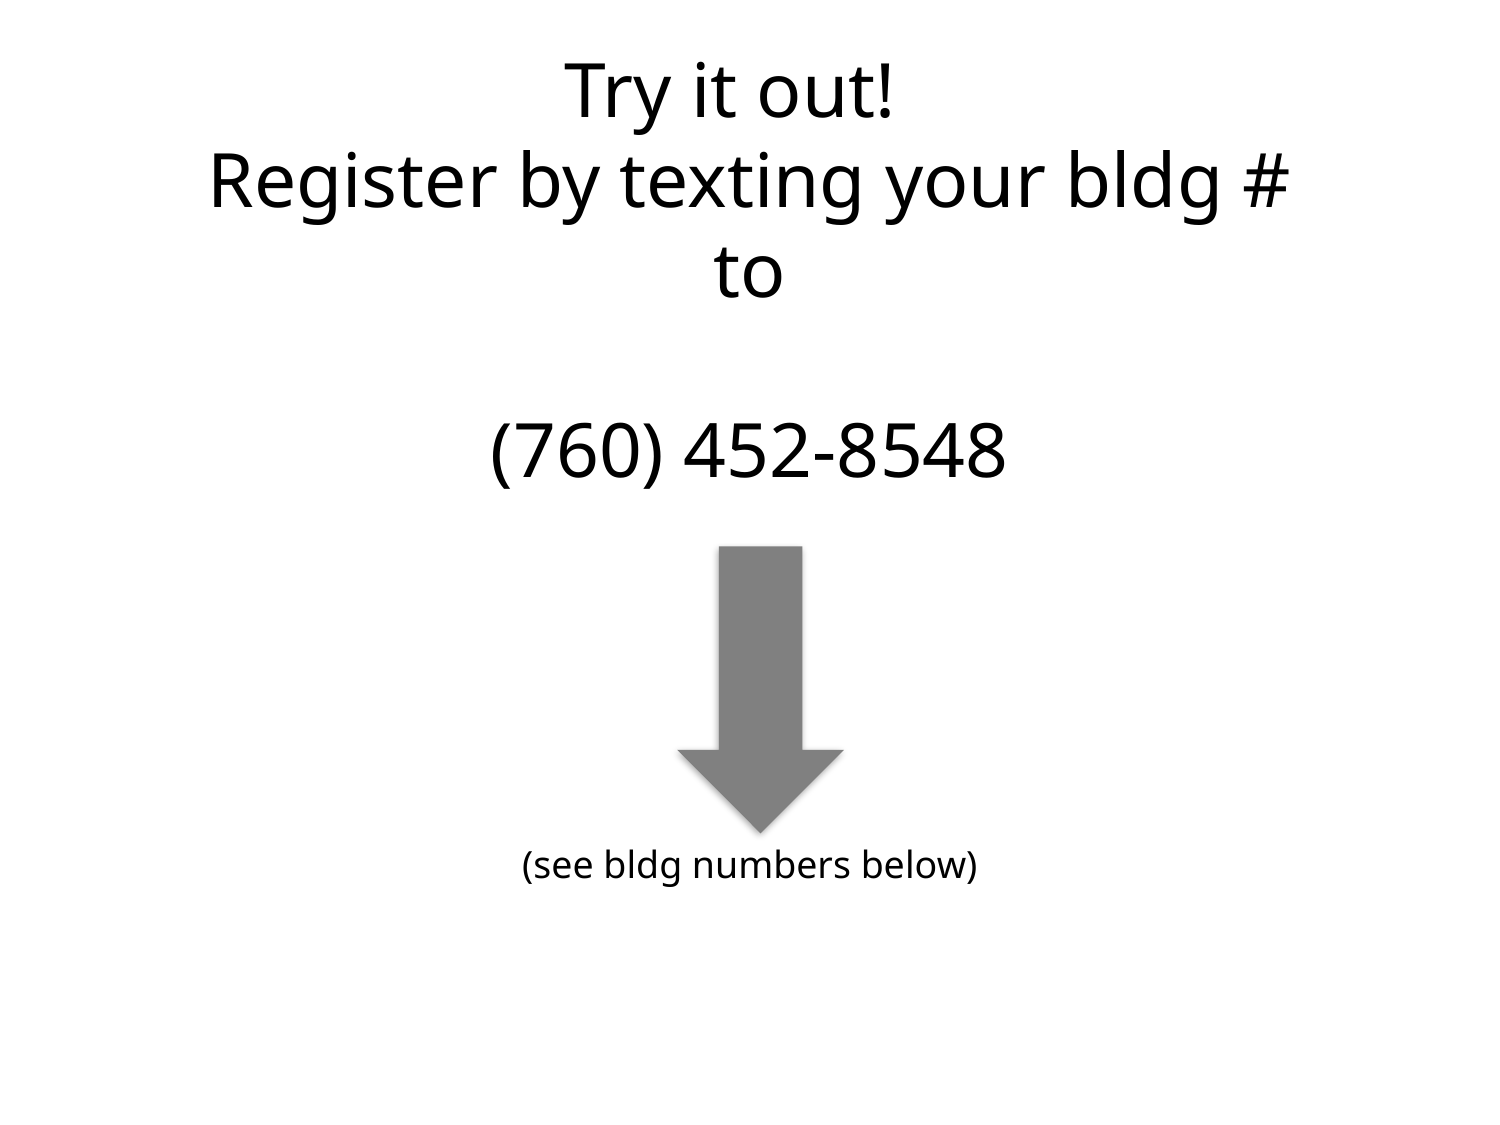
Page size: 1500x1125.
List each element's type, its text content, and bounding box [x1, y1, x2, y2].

text_box (see bldg numbers below) [507, 833, 993, 894]
text_box Try it out! Register by texting your bldg # to (760) 452-8548 [0, 35, 1500, 501]
text_box [676, 545, 845, 833]
